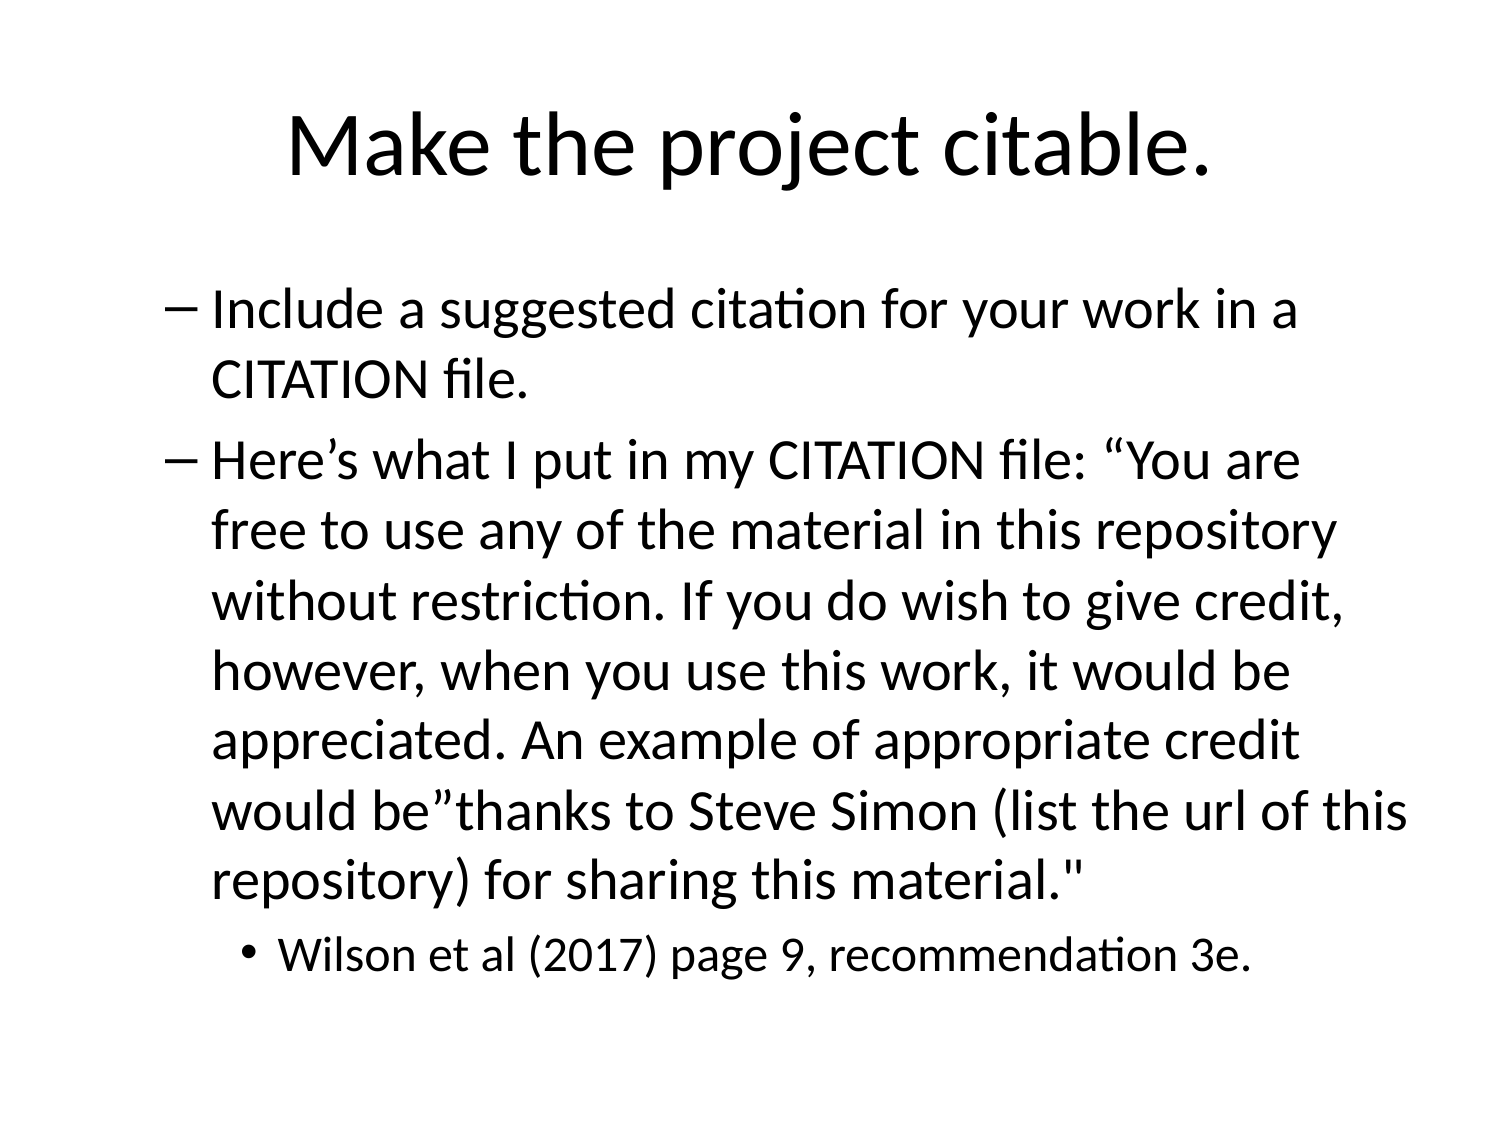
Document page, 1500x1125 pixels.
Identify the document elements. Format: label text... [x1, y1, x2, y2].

title Make the project citable. [75, 45, 1425, 233]
list Include a suggested citation for your work in a CITATION file. Here’s what I put in my CITATION file: “You are free to use any of the material in this repository without restriction. If you do wish to give credit, however, when you use this work, it would be appreciated. An example of appropriate credit would be”thanks to Steve Simon (list the url of this repository) for sharing this material." Wilson et al (2017) page 9, recommendation 3e. [75, 262, 1425, 1005]
